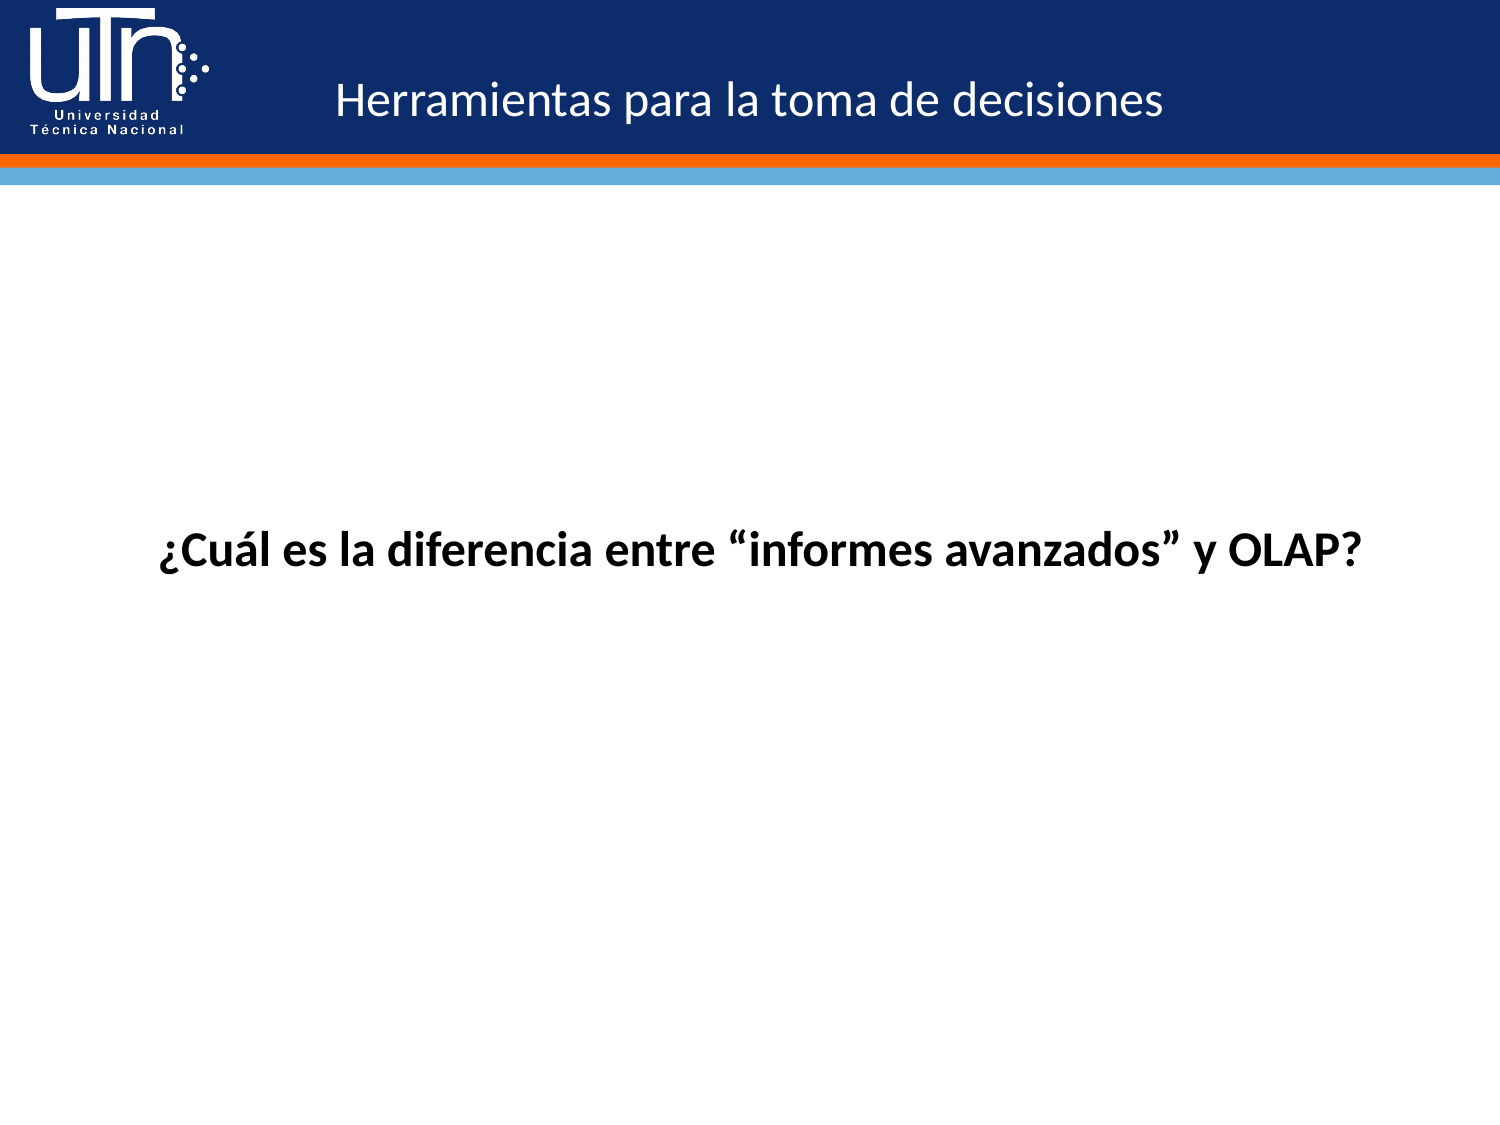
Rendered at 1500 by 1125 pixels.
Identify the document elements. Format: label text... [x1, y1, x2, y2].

text_box Herramientas para la toma de decisiones [192, 45, 1308, 147]
list ¿Cuál es la diferencia entre “informes avanzados” y OLAP? [103, 298, 1397, 1013]
picture [0, 0, 1500, 154]
